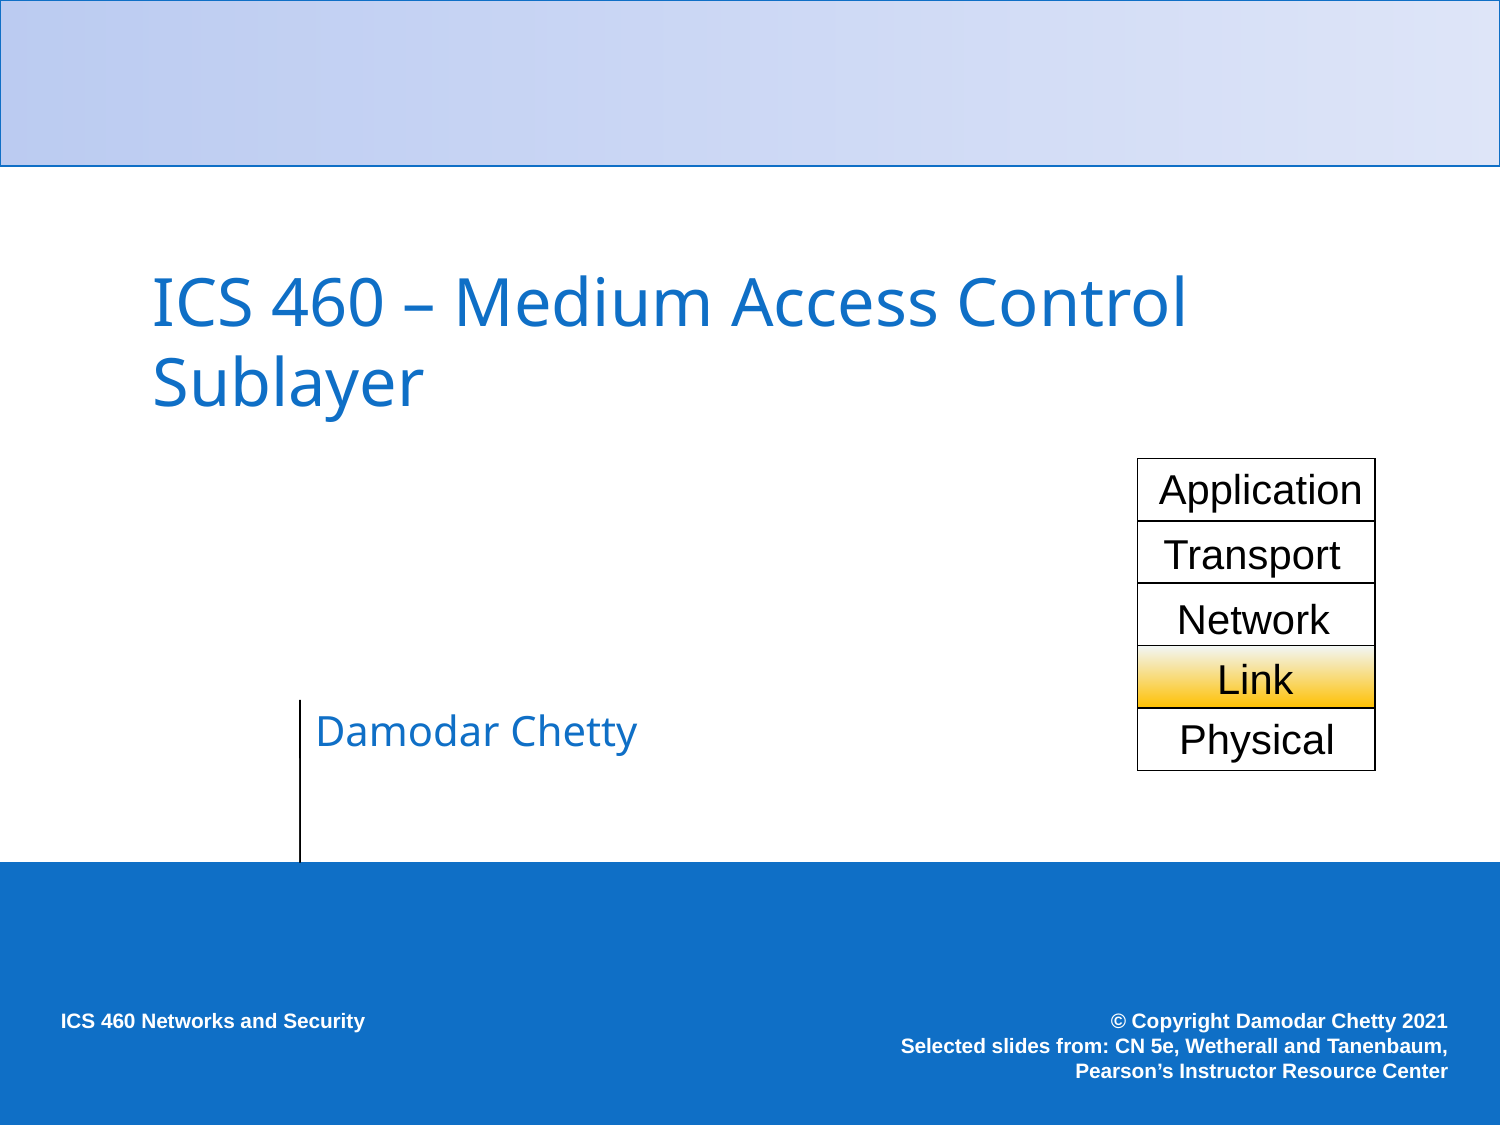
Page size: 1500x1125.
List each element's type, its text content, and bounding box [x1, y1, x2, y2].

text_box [1137, 455, 1379, 771]
title ICS 460 – Medium Access Control Sublayer [137, 276, 1426, 428]
subtitle Damodar Chetty [299, 699, 1013, 851]
